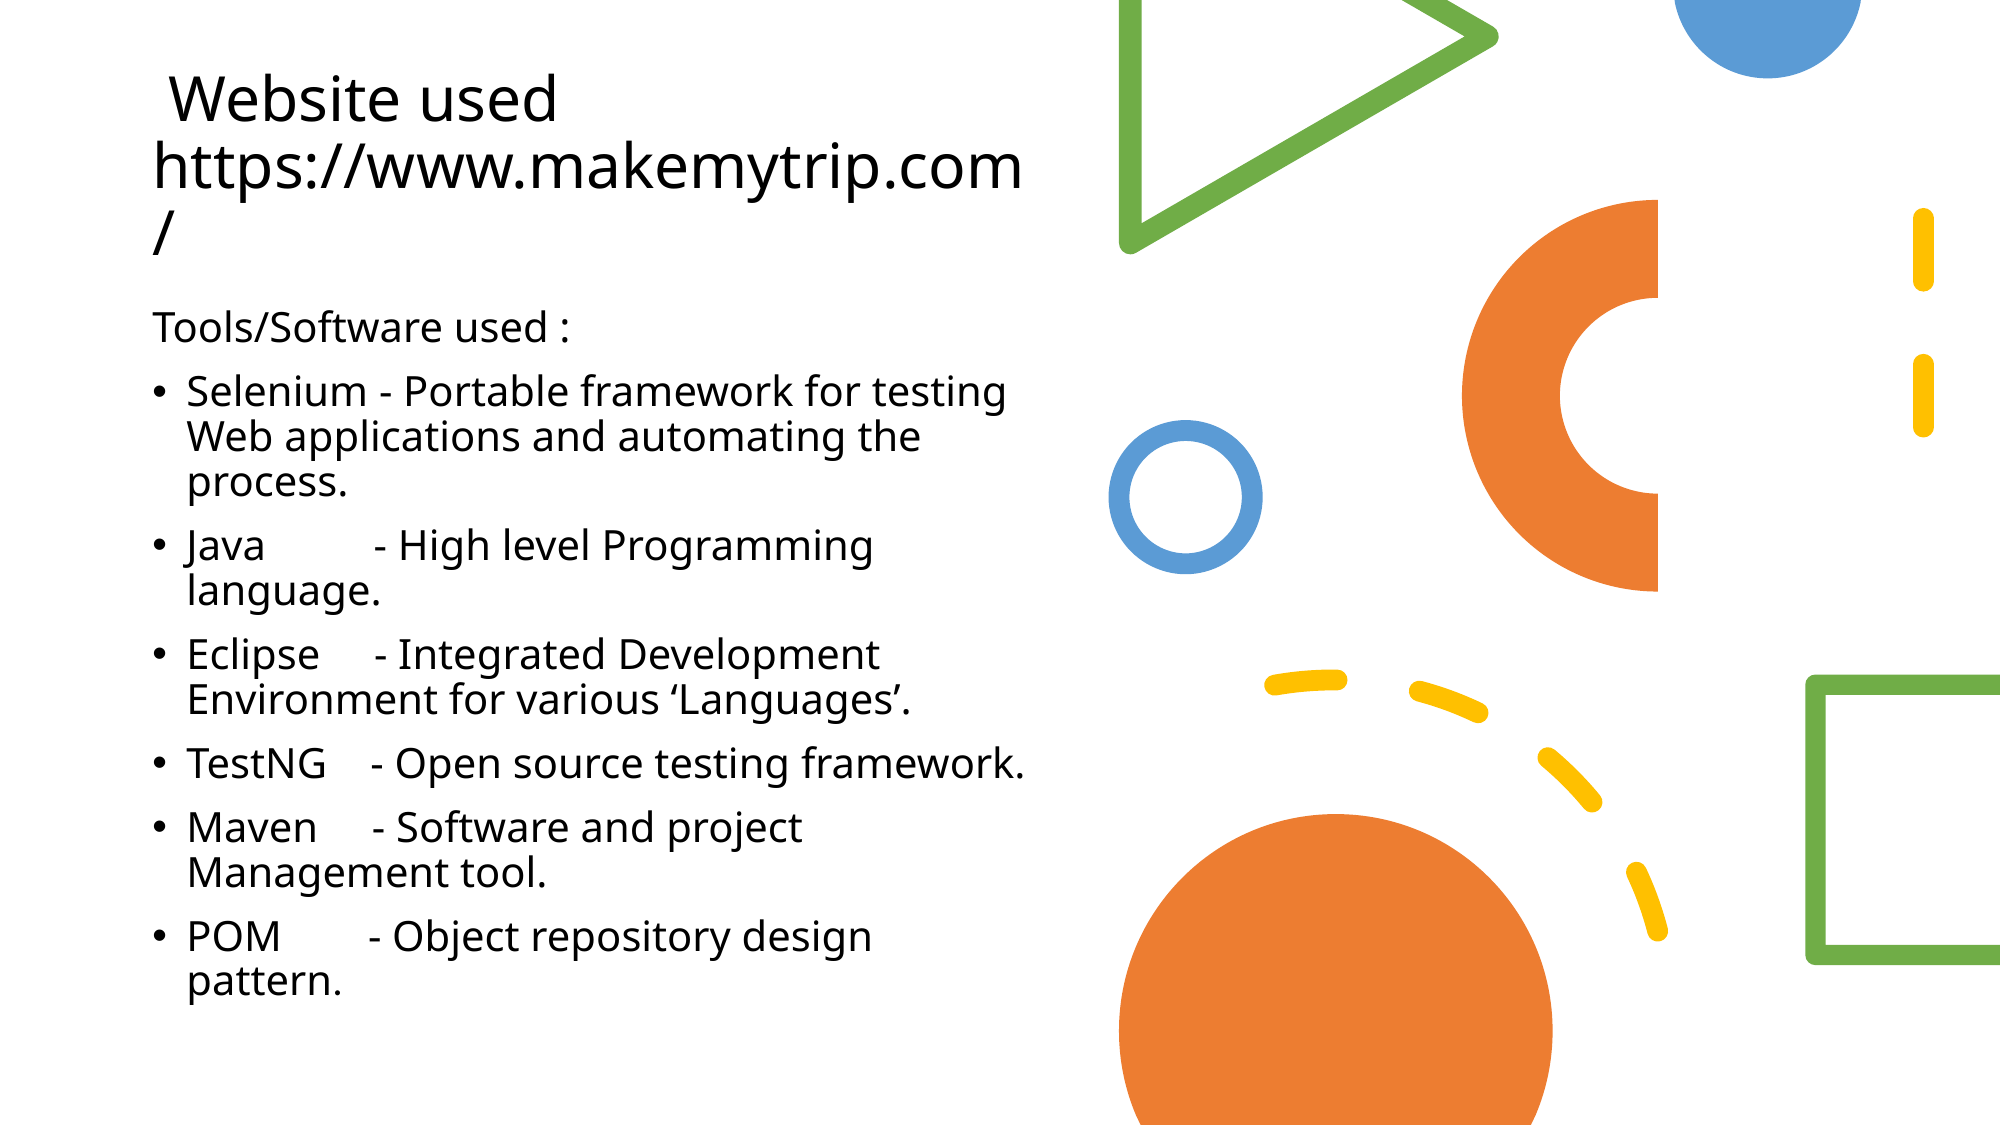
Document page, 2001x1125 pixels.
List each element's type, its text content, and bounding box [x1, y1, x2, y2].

text_box [1118, 0, 1499, 255]
text_box [0, 0, 2000, 1125]
text_box [1117, 813, 1554, 1125]
text_box [1117, 429, 1254, 565]
title Website used https://www.makemytrip.com/ [137, 59, 1050, 278]
text_box [1673, 0, 1862, 80]
list Tools/Software used : Selenium - Portable framework for testing Web applications and automating the process. Java - High level Programming language. Eclipse - Integrated Development Environment for various ‘Languages’. TestNG - Open source testing framework. Maven - Software and project Management tool. POM - Object repository design pattern. [137, 299, 1050, 1014]
text_box [1460, 198, 1659, 593]
text_box [1805, 674, 2000, 966]
text_box [1274, 679, 1664, 977]
